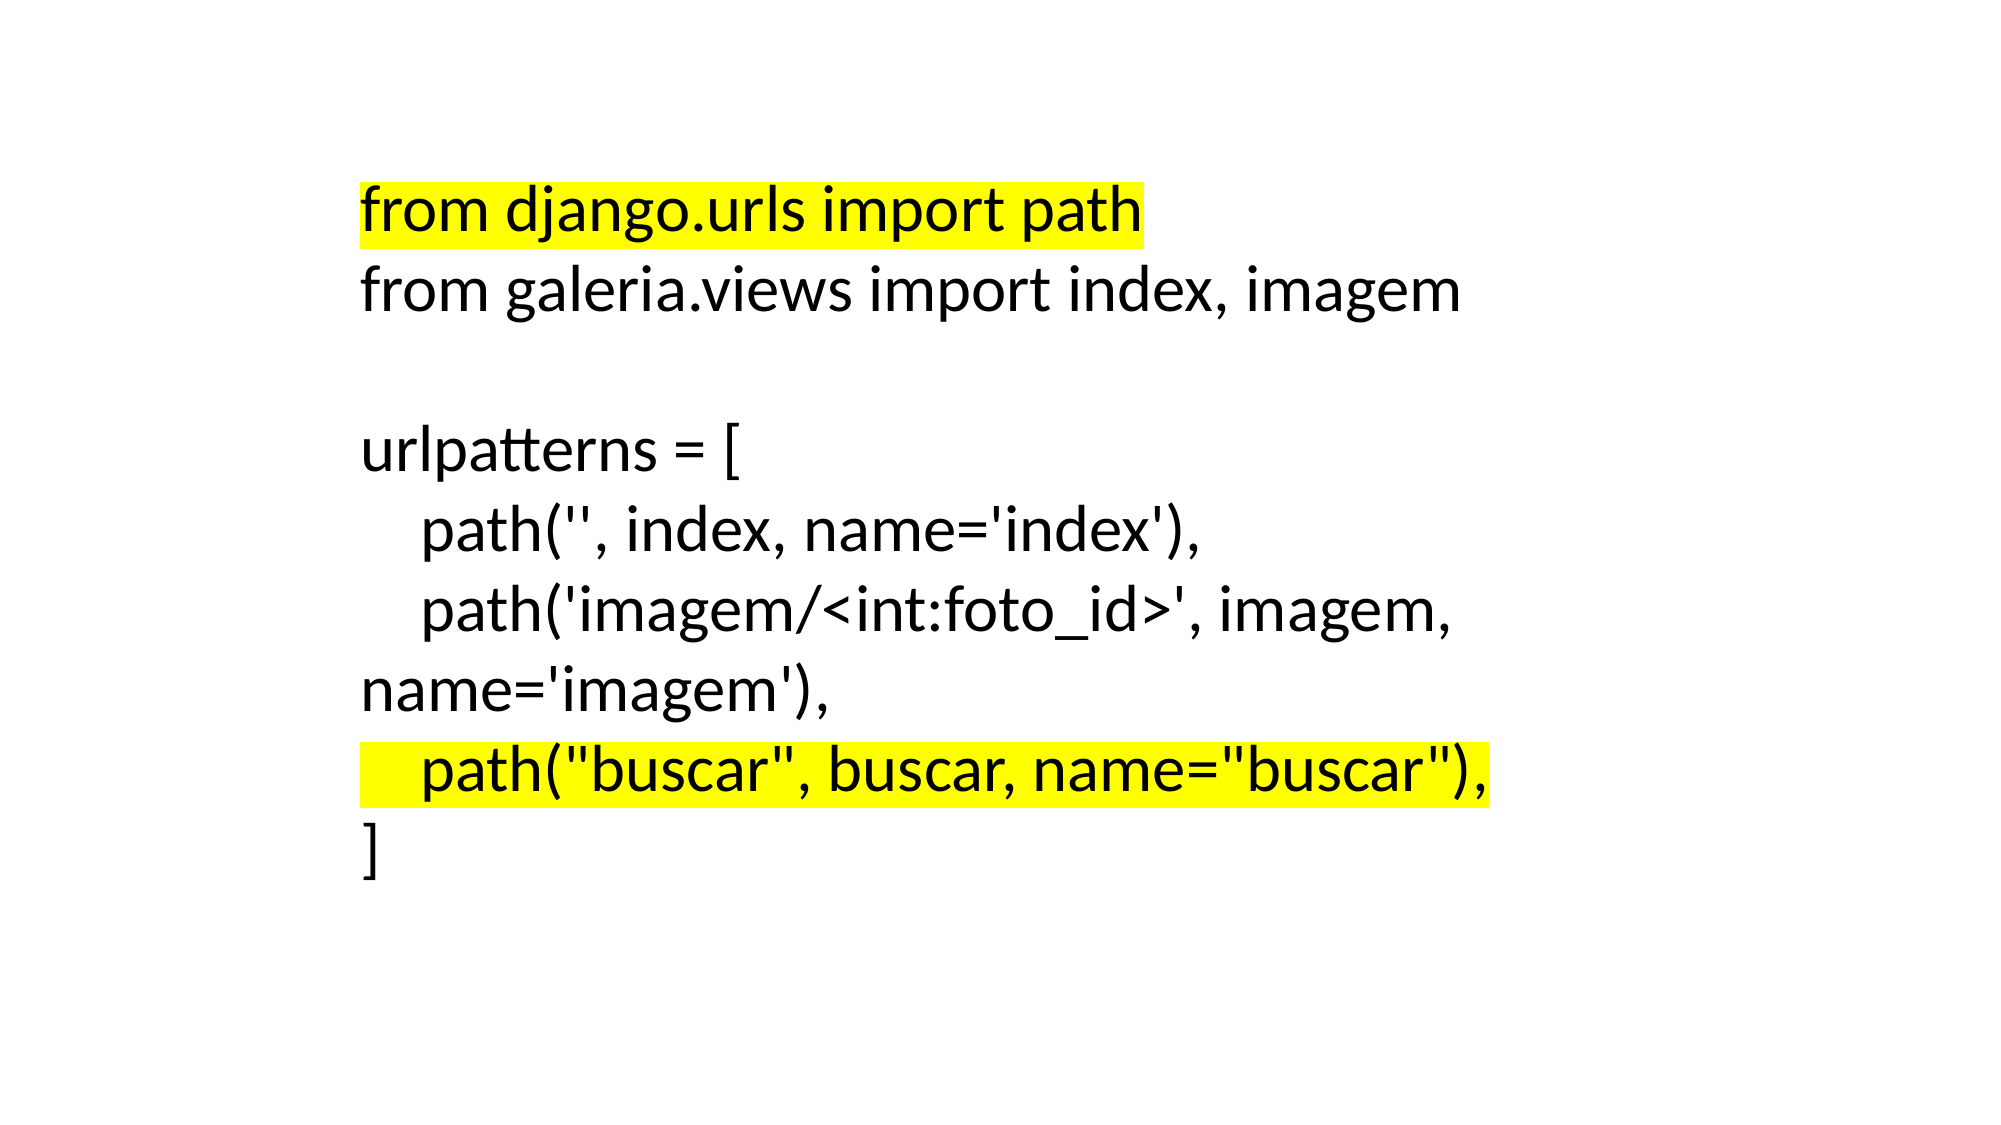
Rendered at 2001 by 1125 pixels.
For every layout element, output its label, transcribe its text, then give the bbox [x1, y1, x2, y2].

text_box from django.urls import path from galeria.views import index, imagem urlpatterns = [ path('', index, name='index'), path('imagem/<int:foto_id>', imagem, name='imagem'), path("buscar", buscar, name="buscar"), ] [345, 157, 1655, 893]
